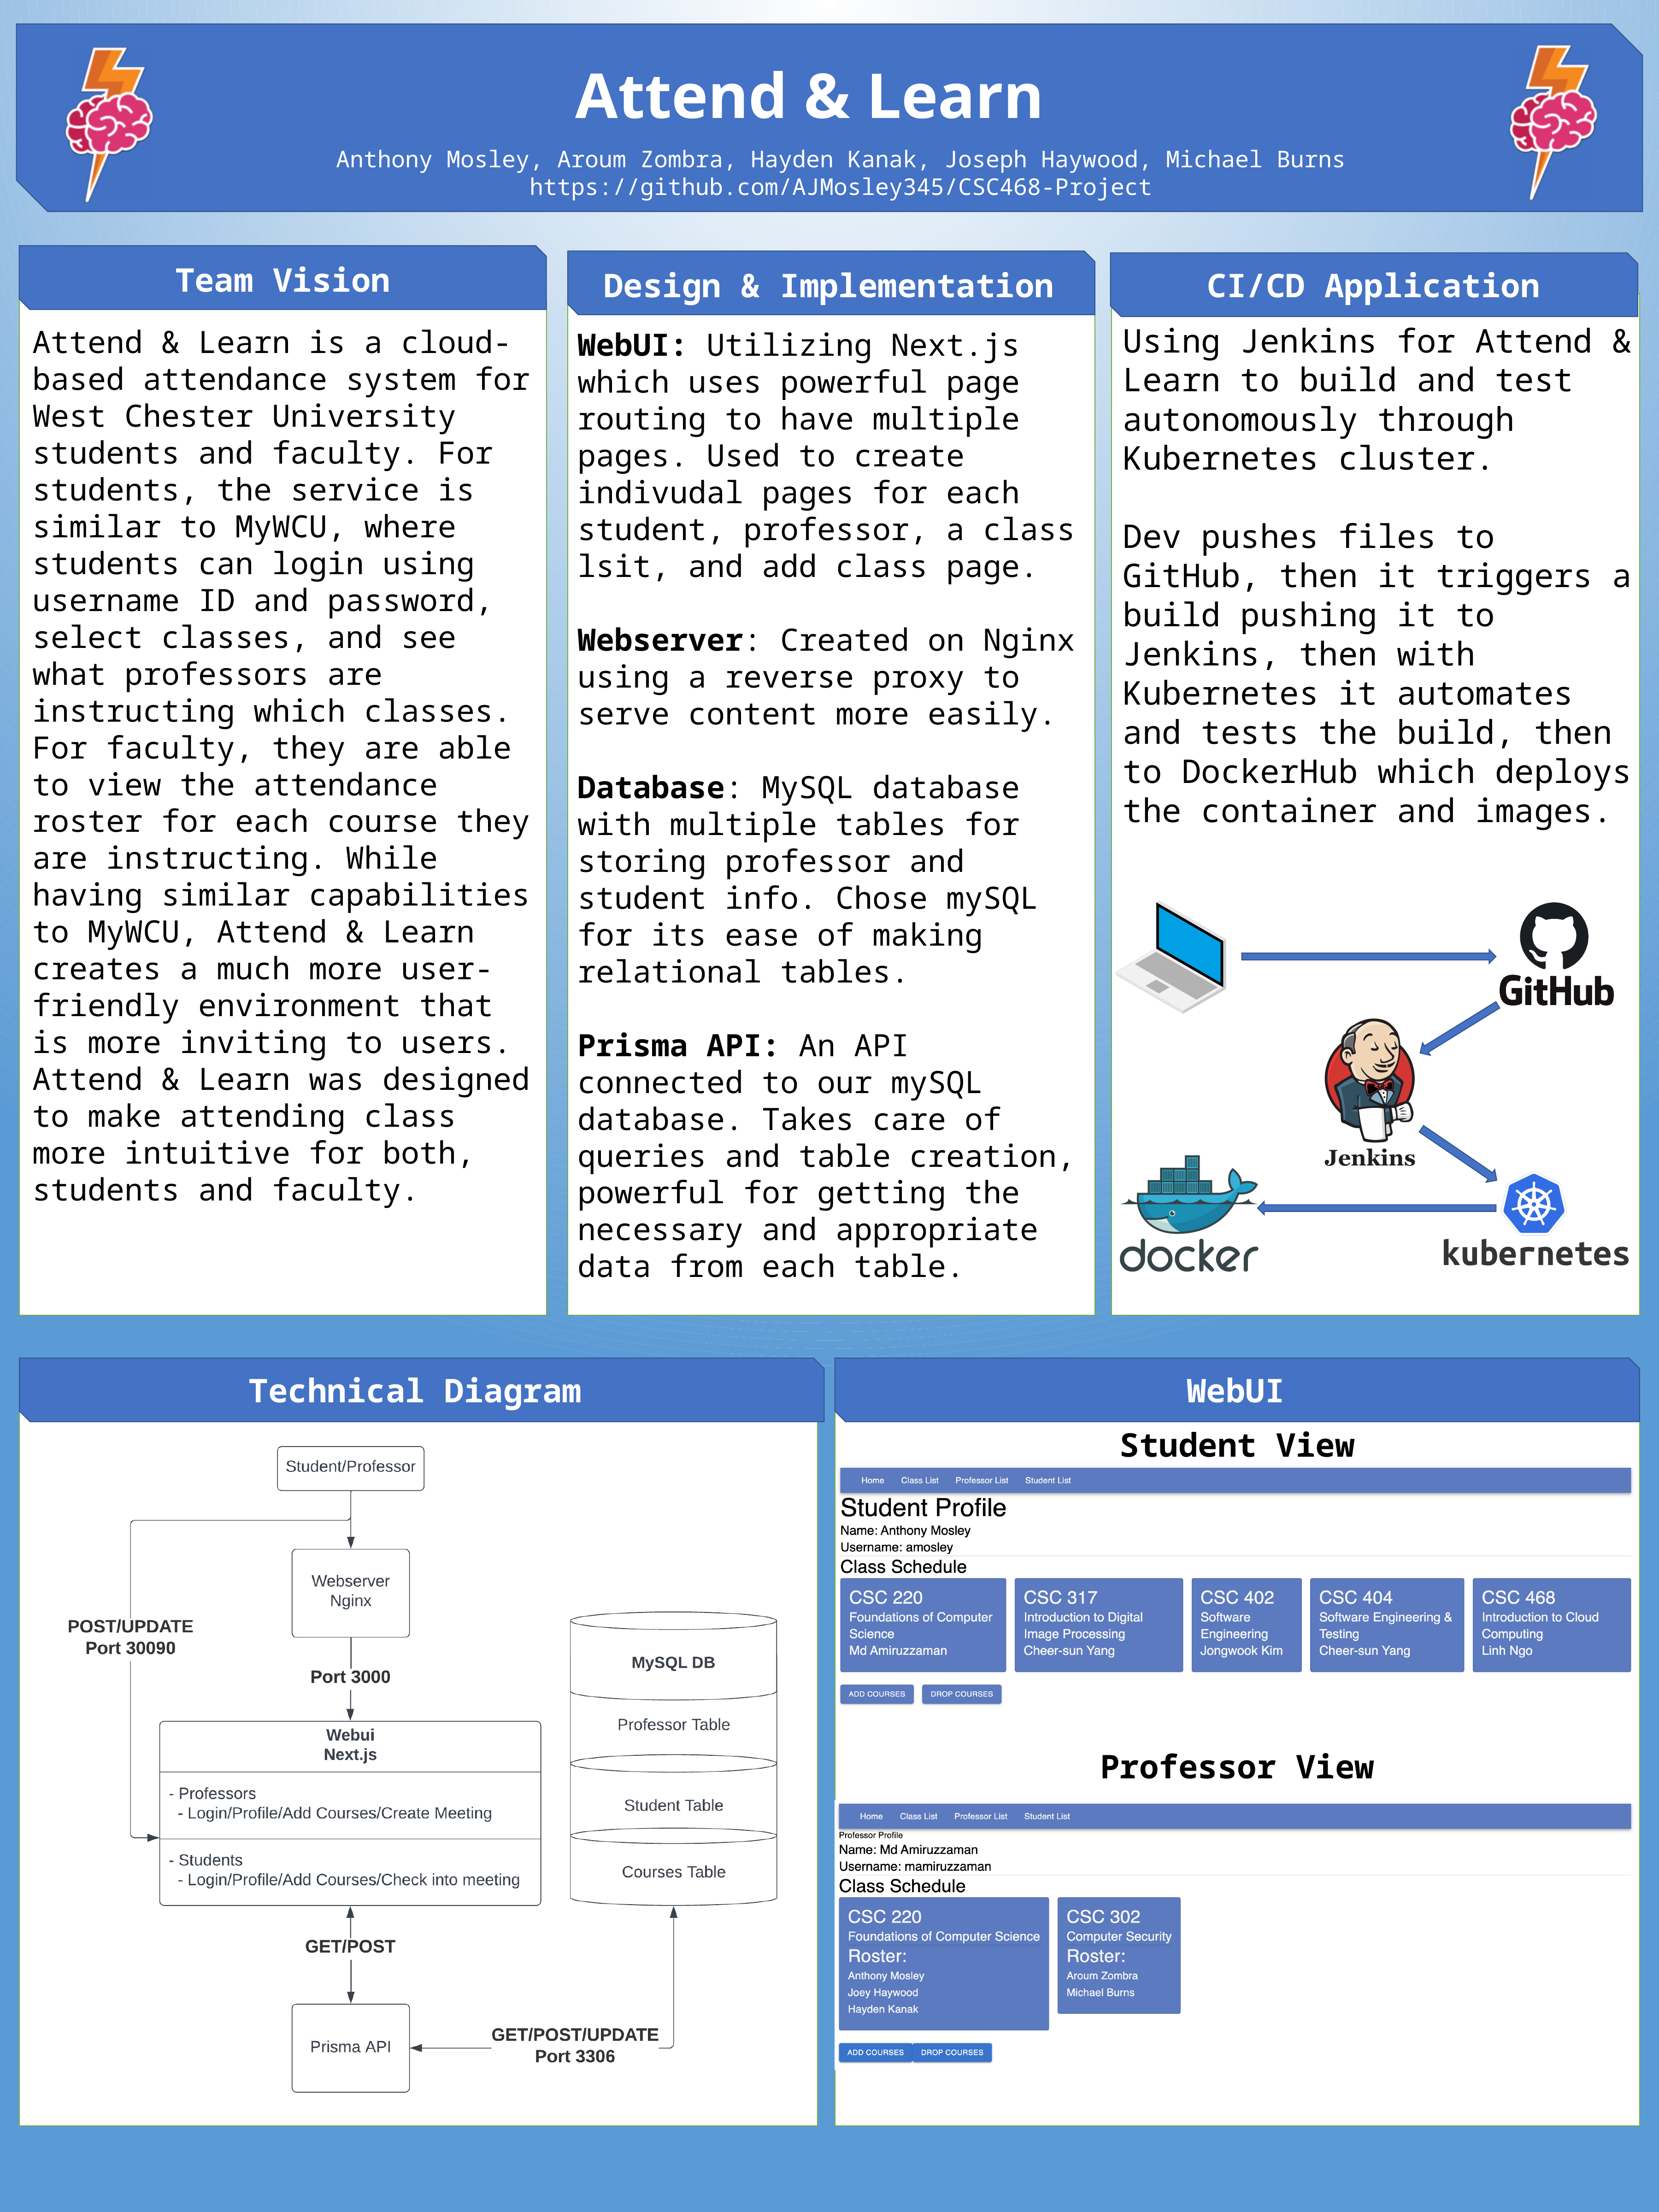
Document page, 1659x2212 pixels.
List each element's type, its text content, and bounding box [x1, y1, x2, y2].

picture [835, 1800, 1634, 2070]
text_box [567, 346, 571, 1316]
text_box [835, 1412, 1640, 2126]
text_box Professor View [1071, 1742, 1403, 1788]
text_box WebUI [836, 1366, 1635, 1413]
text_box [1106, 892, 1629, 1272]
text_box Using Jenkins for Attend & Learn to build and test autonomously through Kubernetes cluster. ​ ​ Dev pushes files to GitHub, then it triggers a build pushing it to Jenkins, then with Kubernetes it automates and tests the build, then to DockerHub which deploys the container and images. ​ [1116, 346, 1643, 832]
text_box [19, 1413, 818, 2126]
text_box [834, 1357, 1640, 1423]
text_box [0, 0, 1659, 346]
picture [38, 1417, 806, 2121]
text_box [19, 1357, 825, 1423]
text_box [19, 346, 547, 1316]
text_box Technical Diagram [16, 1366, 815, 1413]
text_box Student View [1071, 1420, 1403, 1464]
picture [836, 1464, 1634, 1734]
text_box [1111, 346, 1640, 1316]
text_box WebUI: Utilizing Next.js which uses powerful page routing to have multiple pages. Used to create indivudal pages for each student, professor, a class lsit, and add class page. Webserver: Created on Nginx using a reverse proxy to serve content more easily. Database: MySQL database with multiple tables for storing professor and student info. Chose mySQL for its ease of making relational tables. Prisma API: An API connected to our mySQL database. Takes care of queries and table creation, powerful for getting the necessary and appropriate data from each table. [571, 346, 1096, 1345]
text_box Attend & Learn is a cloud-based attendance system for West Chester University students and faculty. For students, the service is similar to MyWCU, where students can login using username ID and password, select classes, and see what professors are instructing which classes. For faculty, they are able to view the attendance roster for each course they are instructing. While having similar capabilities to MyWCU, Attend & Learn creates a much more user-friendly environment that is more inviting to users. Attend & Learn was designed to make attending class more intuitive for both, students and faculty. [25, 346, 546, 1231]
